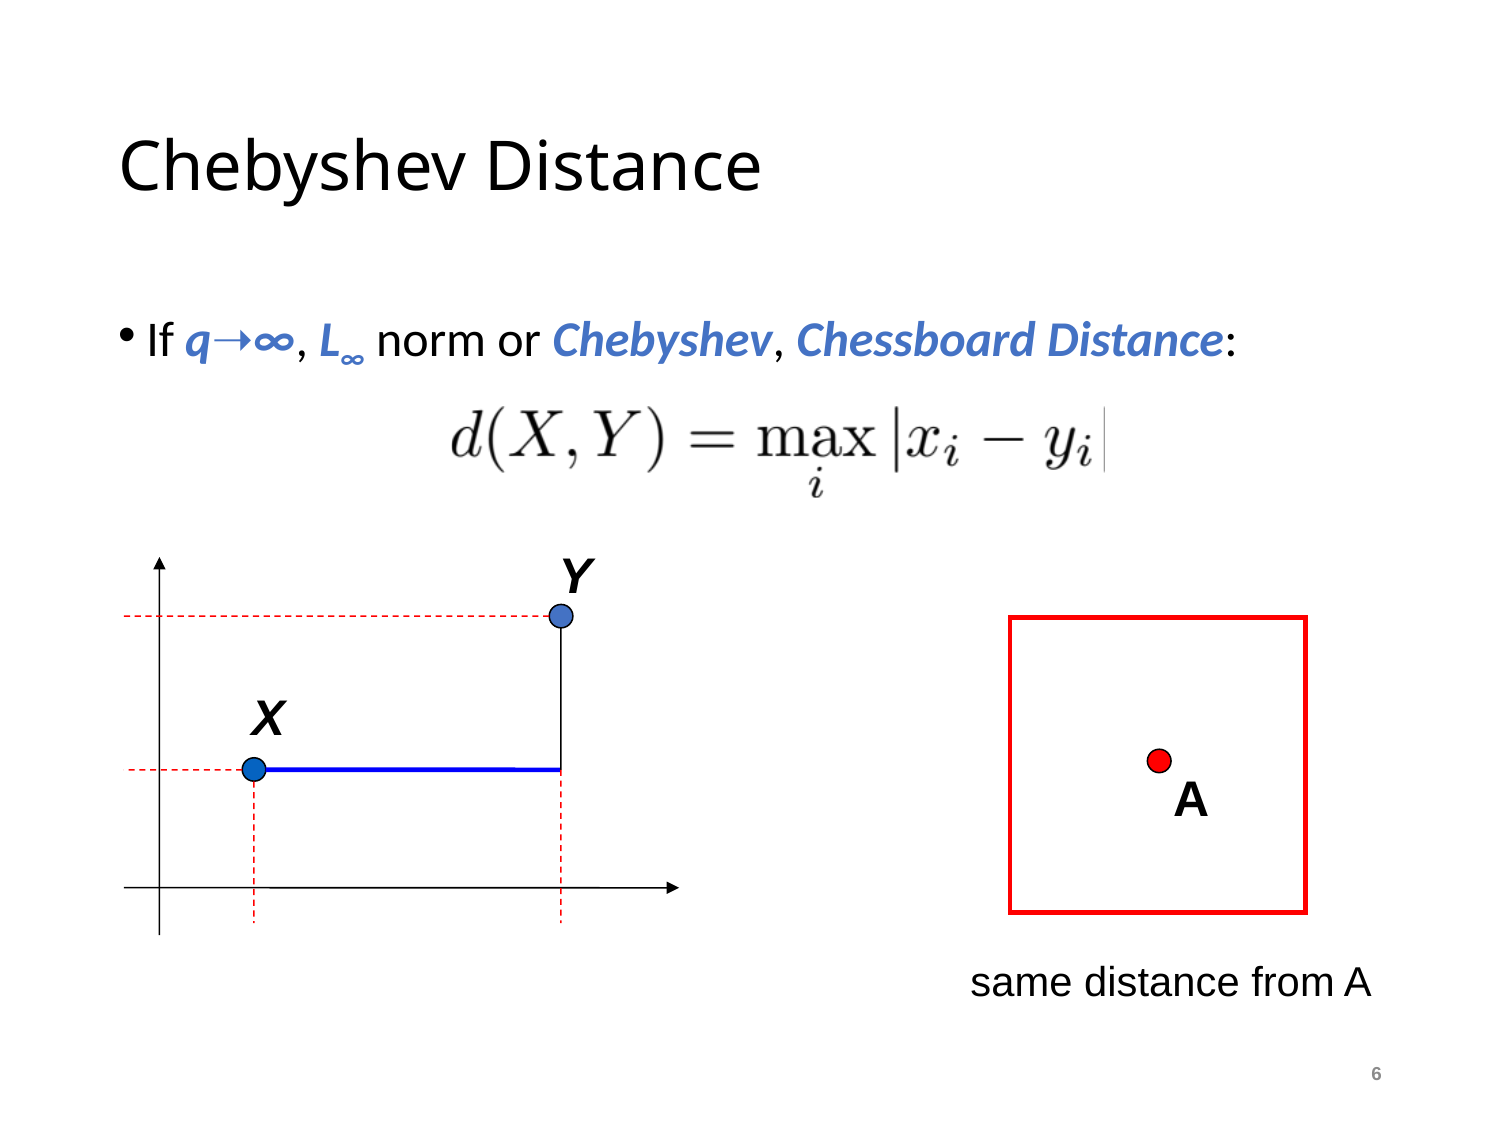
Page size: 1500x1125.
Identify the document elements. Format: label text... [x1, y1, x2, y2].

slide_number 6 [1059, 1042, 1397, 1103]
text_box [1009, 617, 1306, 913]
picture [451, 405, 1105, 498]
list If q➝∞, L∞ norm or Chebyshev, Chessboard Distance: [103, 299, 1397, 1014]
text_box X [236, 678, 300, 754]
text_box [1147, 749, 1171, 773]
text_box Y [543, 536, 607, 612]
text_box A [1158, 759, 1224, 834]
text_box [561, 881, 680, 894]
text_box [549, 612, 573, 628]
text_box same distance from A [955, 947, 1387, 1013]
text_box [242, 757, 266, 782]
title Chebyshev Distance [103, 59, 1397, 278]
text_box [153, 557, 166, 616]
